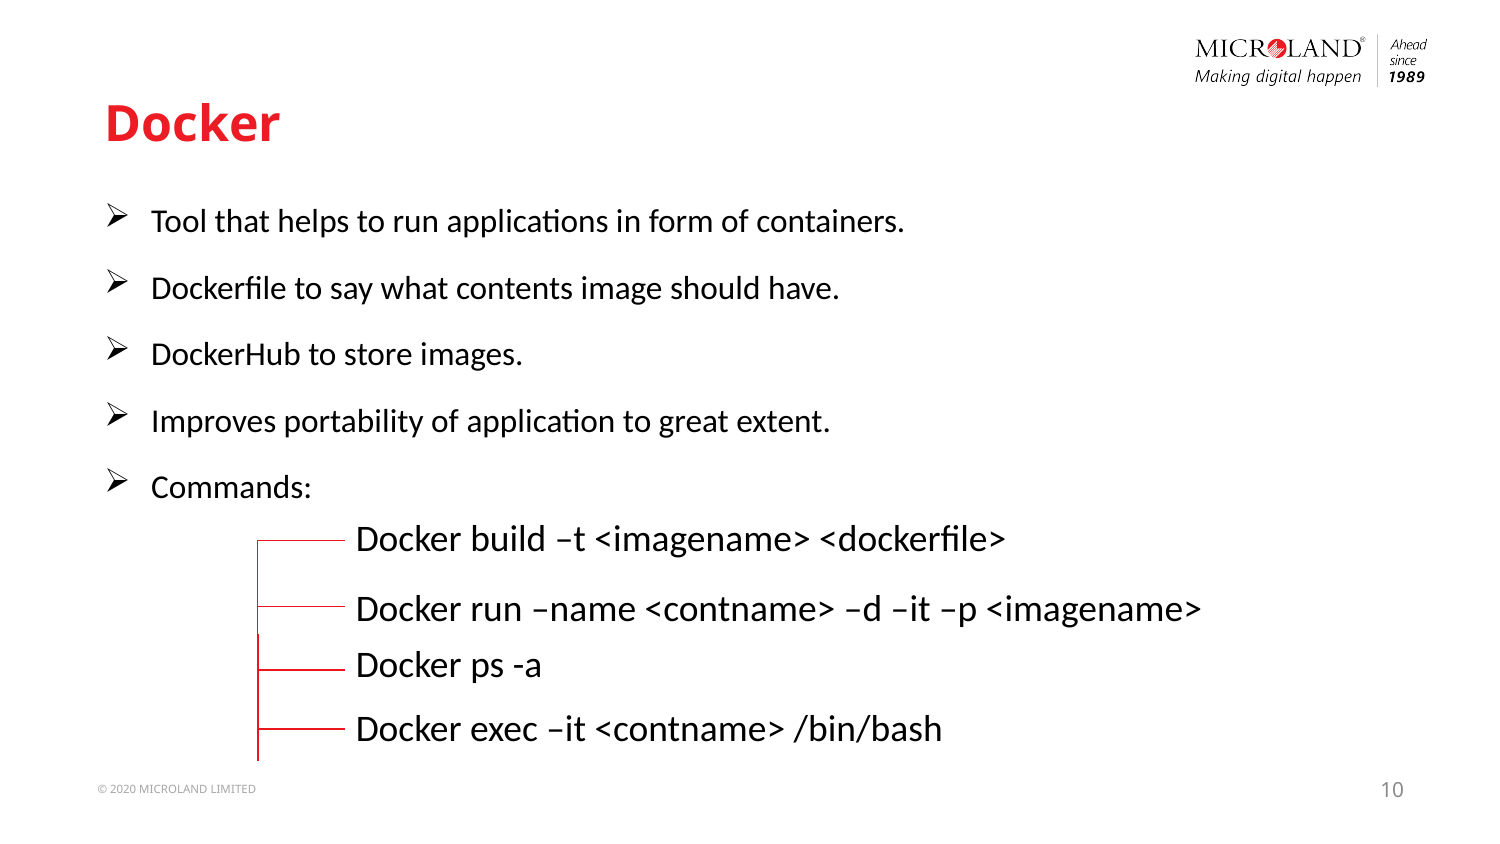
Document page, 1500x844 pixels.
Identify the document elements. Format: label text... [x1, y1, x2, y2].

text_box Docker ps -a [341, 633, 704, 693]
title Docker [89, 83, 1404, 142]
text_box Docker exec –it <contname> /bin/bash [341, 696, 1067, 757]
text_box Docker run –name <contname> –d –it –p <imagename> [341, 576, 1392, 637]
list Tool that helps to run applications in form of containers. Dockerfile to say what contents image should have. DockerHub to store images. Improves portability of application to great extent. Commands: [89, 172, 1405, 729]
picture [1175, 19, 1447, 102]
text_box Docker build –t <imagename> <dockerfile> [341, 507, 1404, 567]
